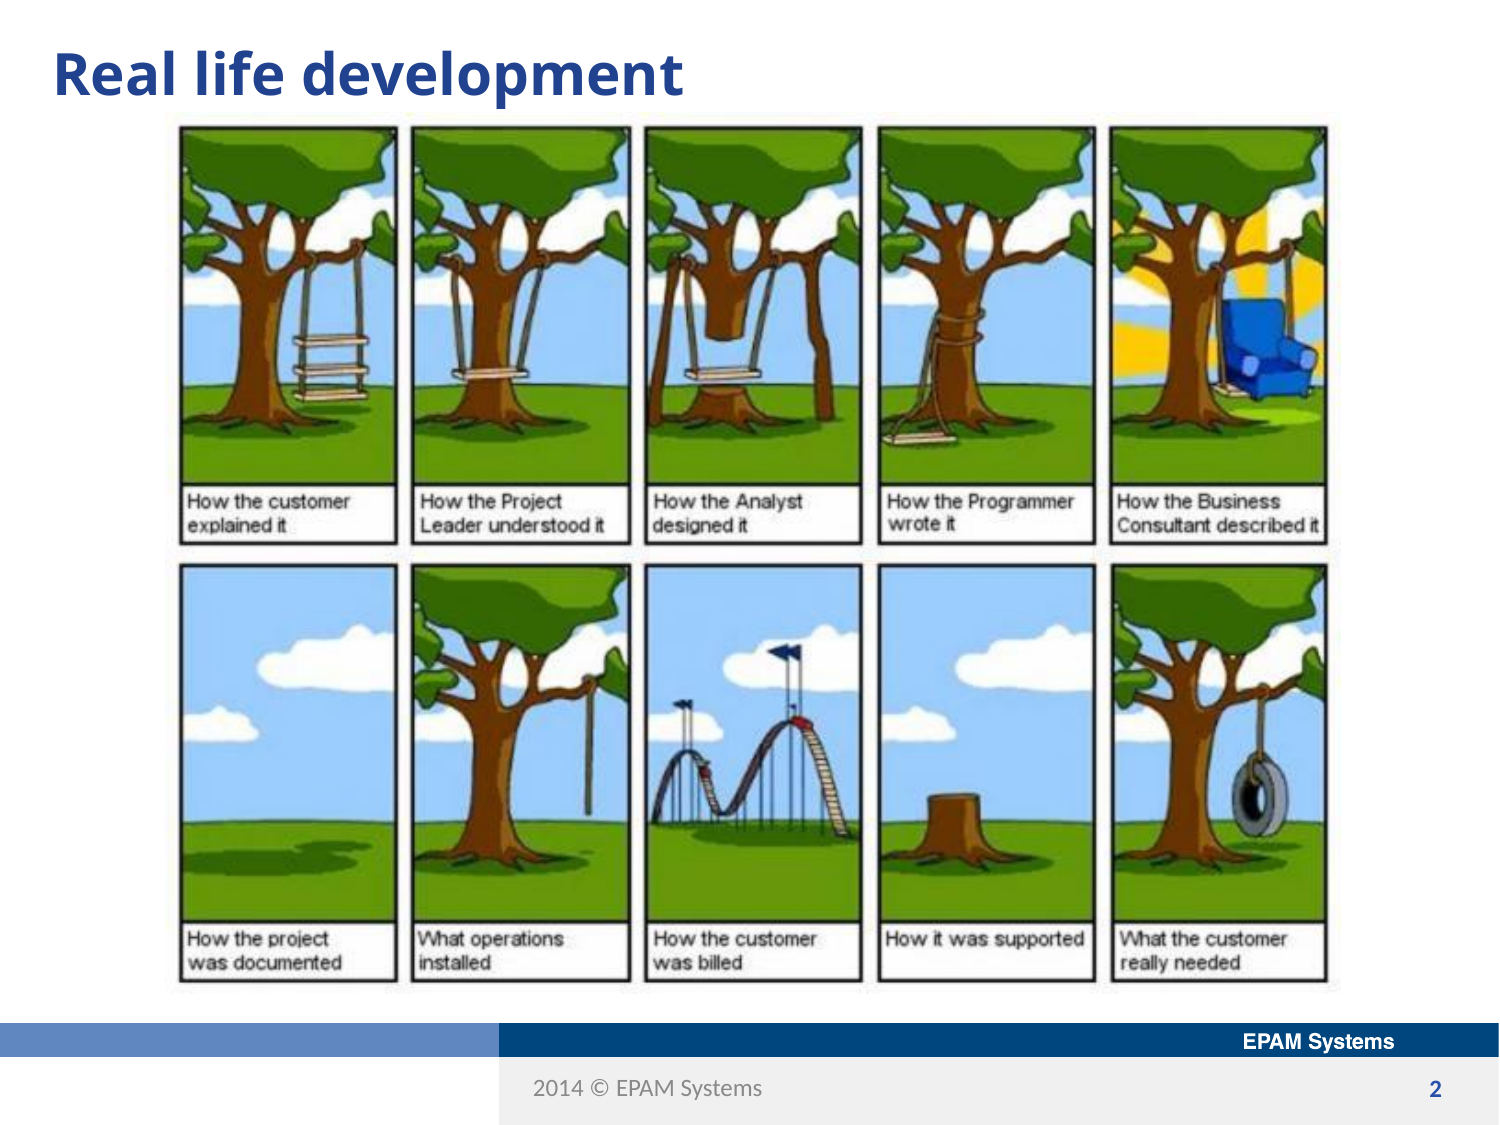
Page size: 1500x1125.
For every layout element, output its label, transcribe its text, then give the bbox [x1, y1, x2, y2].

picture [165, 112, 1341, 994]
title Real life development [37, 29, 1469, 125]
